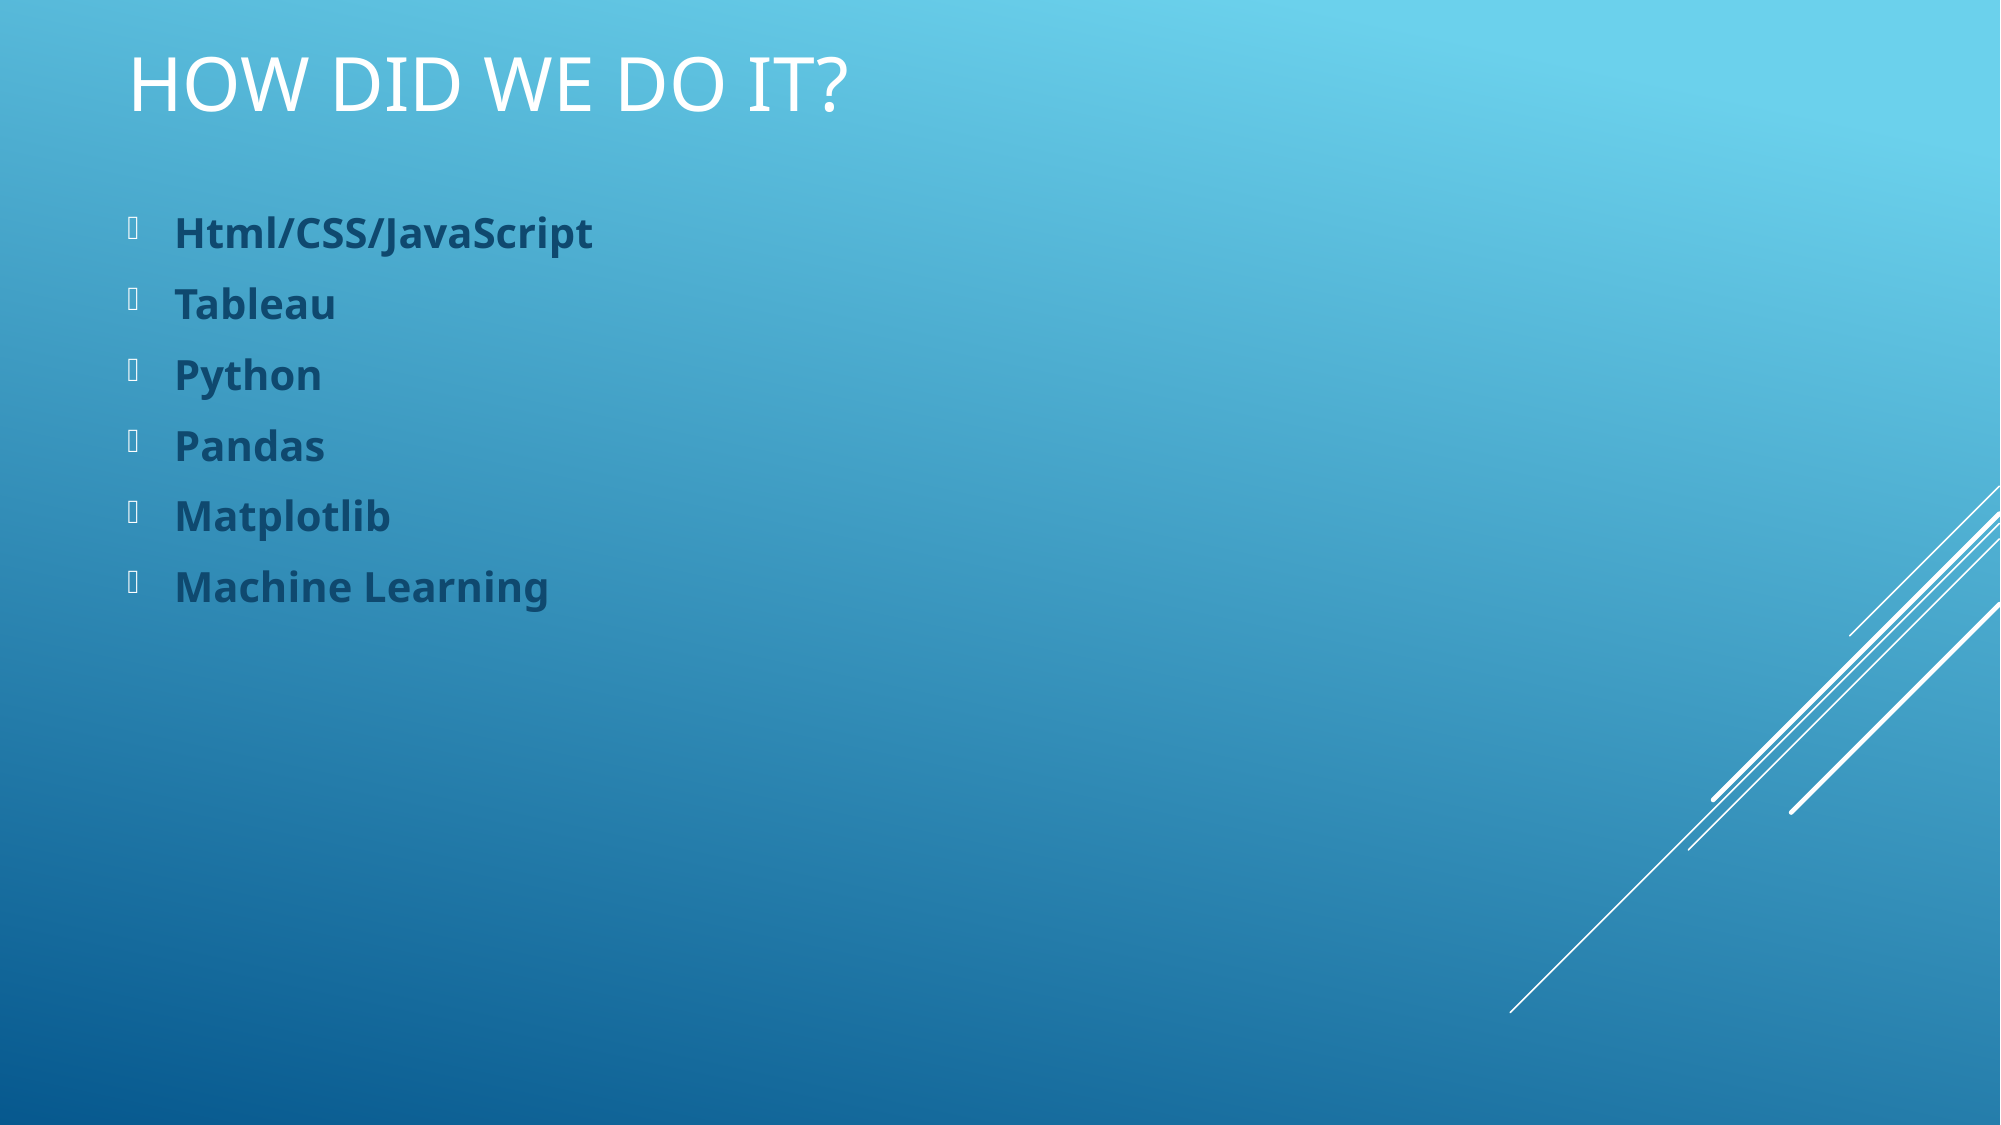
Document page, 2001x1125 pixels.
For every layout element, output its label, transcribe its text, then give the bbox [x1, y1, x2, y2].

title How Did We Do It? [112, 0, 1513, 112]
list Html/CSS/JavaScript Tableau Python Pandas Matplotlib Machine Learning [112, 112, 1513, 706]
